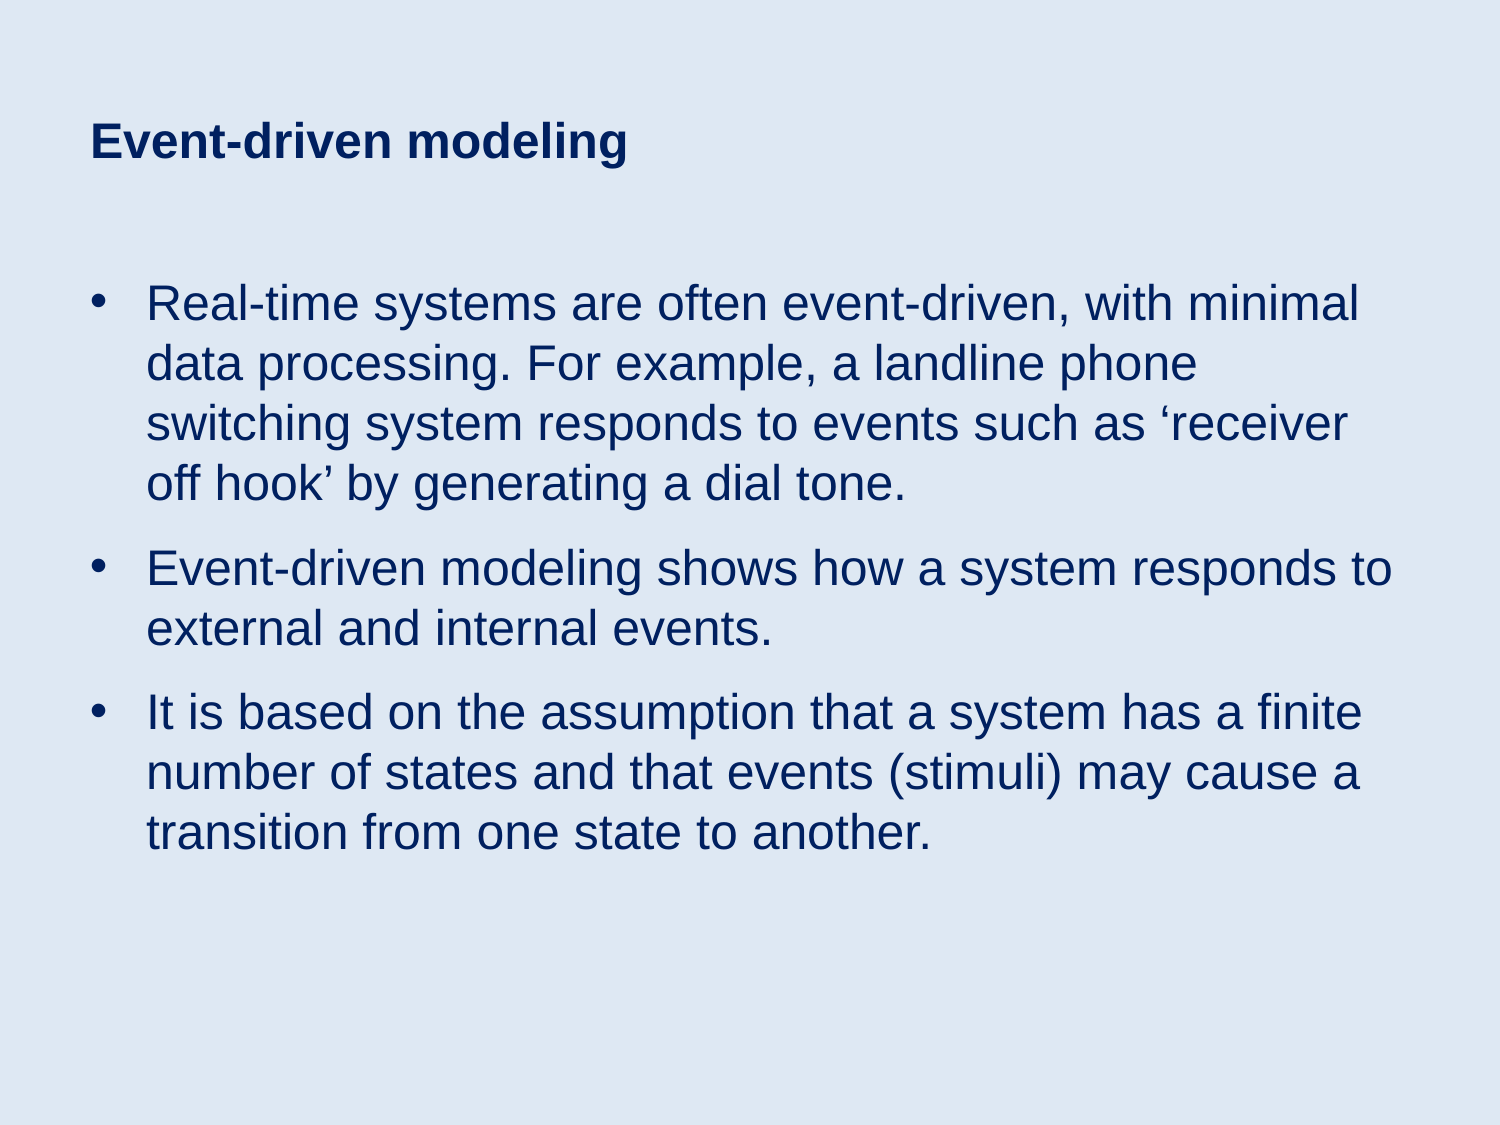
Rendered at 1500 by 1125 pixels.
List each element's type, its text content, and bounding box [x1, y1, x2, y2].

list Real-time systems are often event-driven, with minimal data processing. For example, a landline phone switching system responds to events such as ‘receiver off hook’ by generating a dial tone. Event-driven modeling shows how a system responds to external and internal events. It is based on the assumption that a system has a finite number of states and that events (stimuli) may cause a transition from one state to another. [75, 262, 1425, 1005]
title Event-driven modeling [74, 44, 1272, 233]
